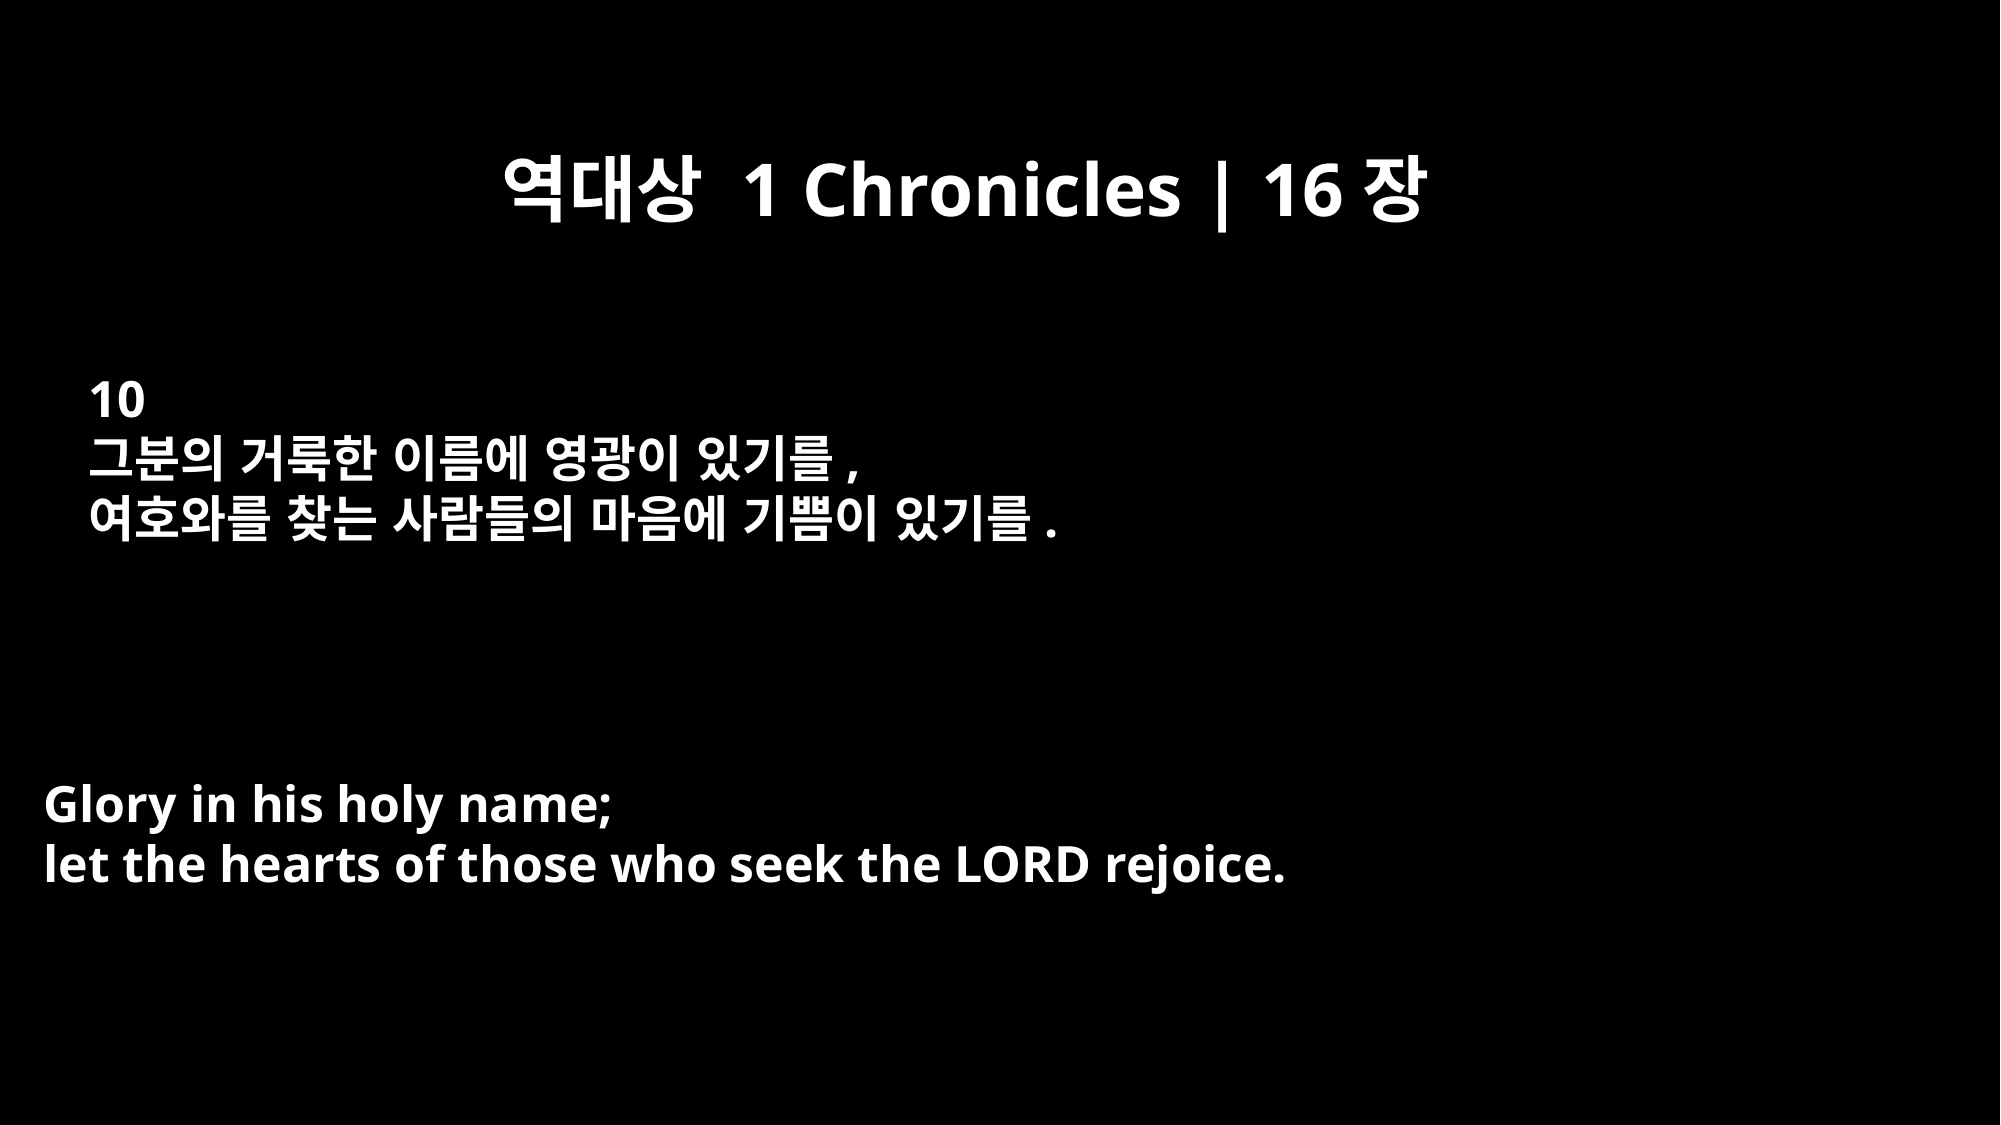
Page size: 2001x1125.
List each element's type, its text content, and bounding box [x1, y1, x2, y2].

text_box 역대상 1 Chronicles | 16장 [487, 136, 1445, 239]
text_box Glory in his holy name; let the hearts of those who seek the LORD rejoice. [28, 764, 1303, 900]
text_box 10 그분의 거룩한 이름에 영광이 있기를, 여호와를 찾는 사람들의 마음에 기쁨이 있기를. [73, 359, 1074, 555]
